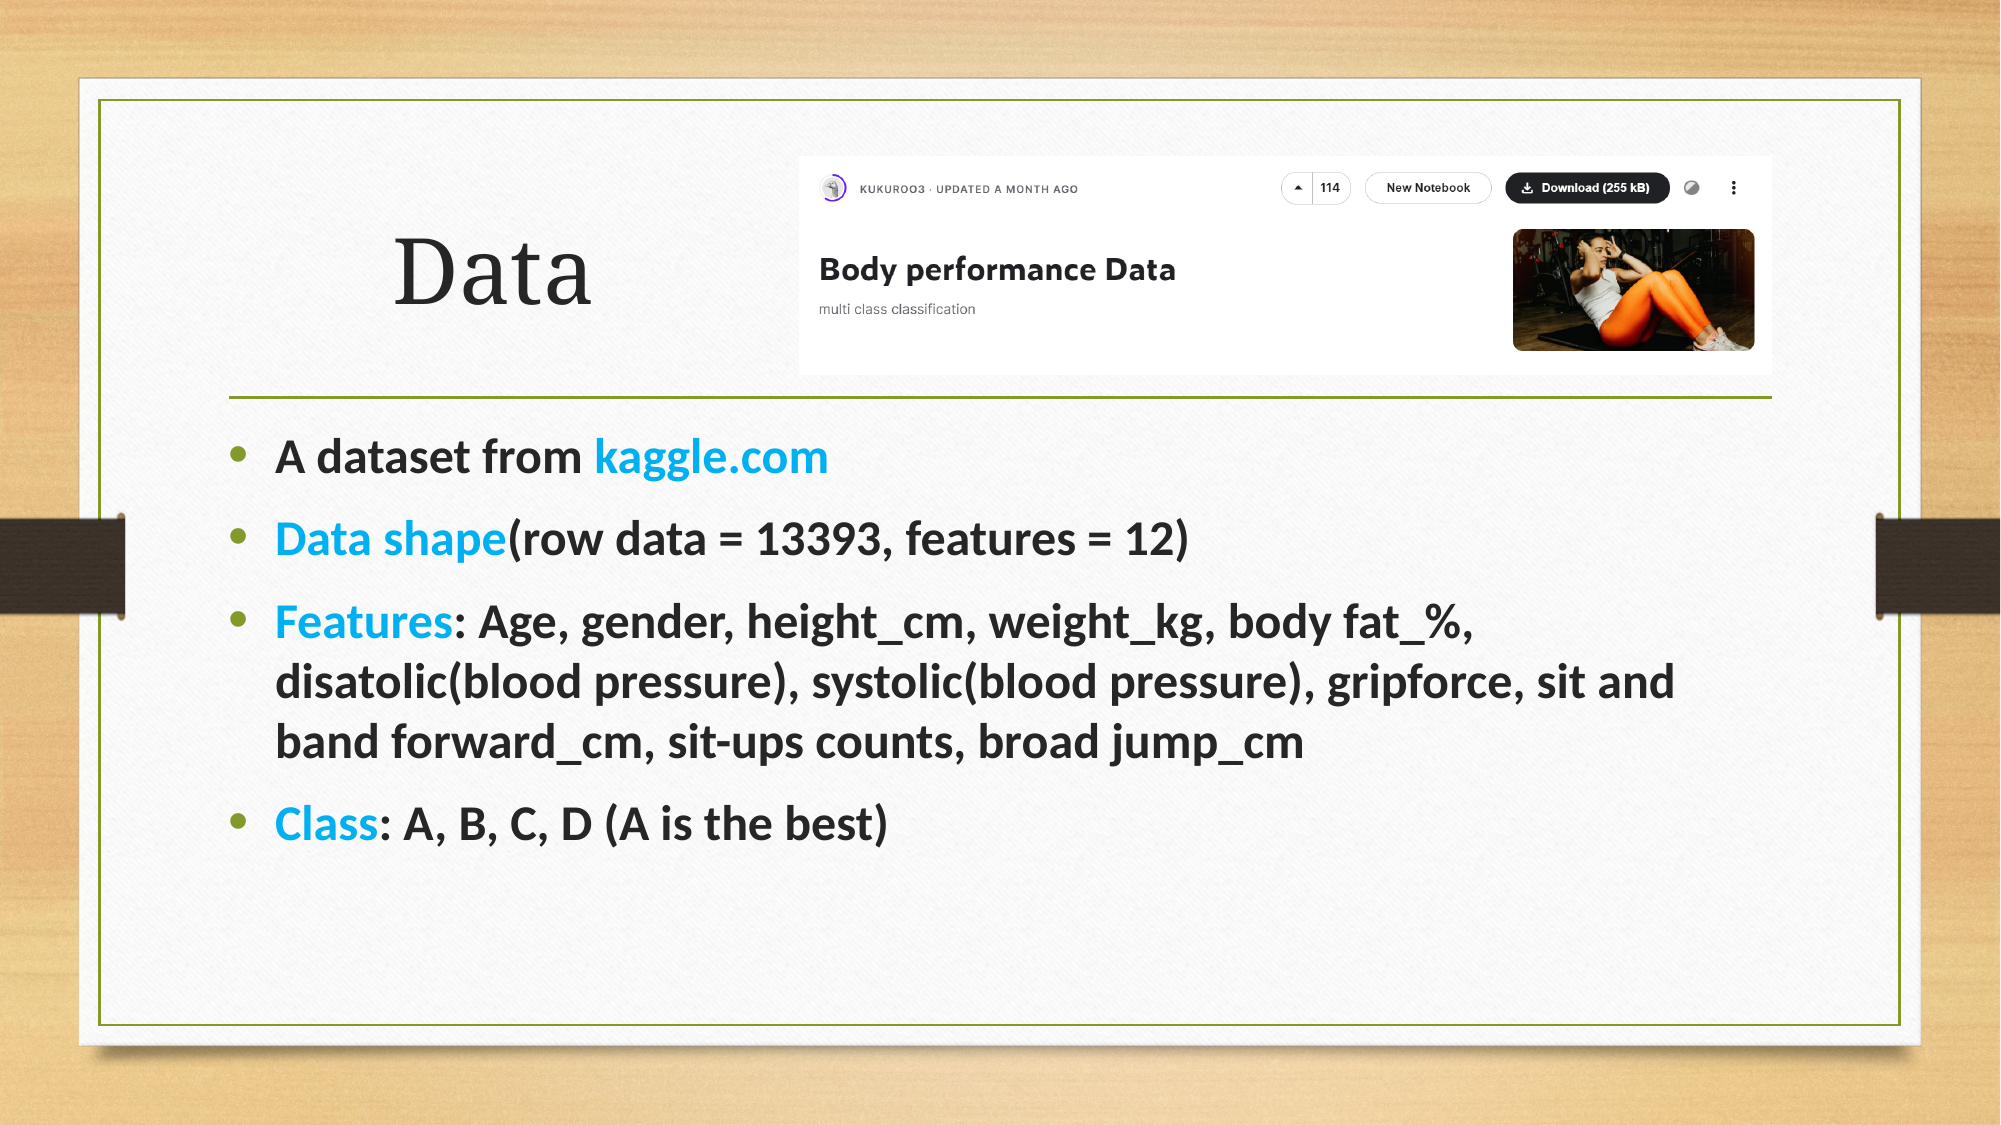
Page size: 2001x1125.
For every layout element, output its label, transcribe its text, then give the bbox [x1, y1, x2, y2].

title Data [212, 161, 776, 375]
list A dataset from kaggle.com Data shape(row data = 13393, features = 12) Features: Age, gender, height_cm, weight_kg, body fat_%, disatolic(blood pressure), systolic(blood pressure), gripforce, sit and band forward_cm, sit-ups counts, broad jump_cm Class: A, B, C, D (A is the best) [213, 415, 1787, 907]
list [799, 156, 1772, 375]
picture [0, 0, 2001, 1125]
